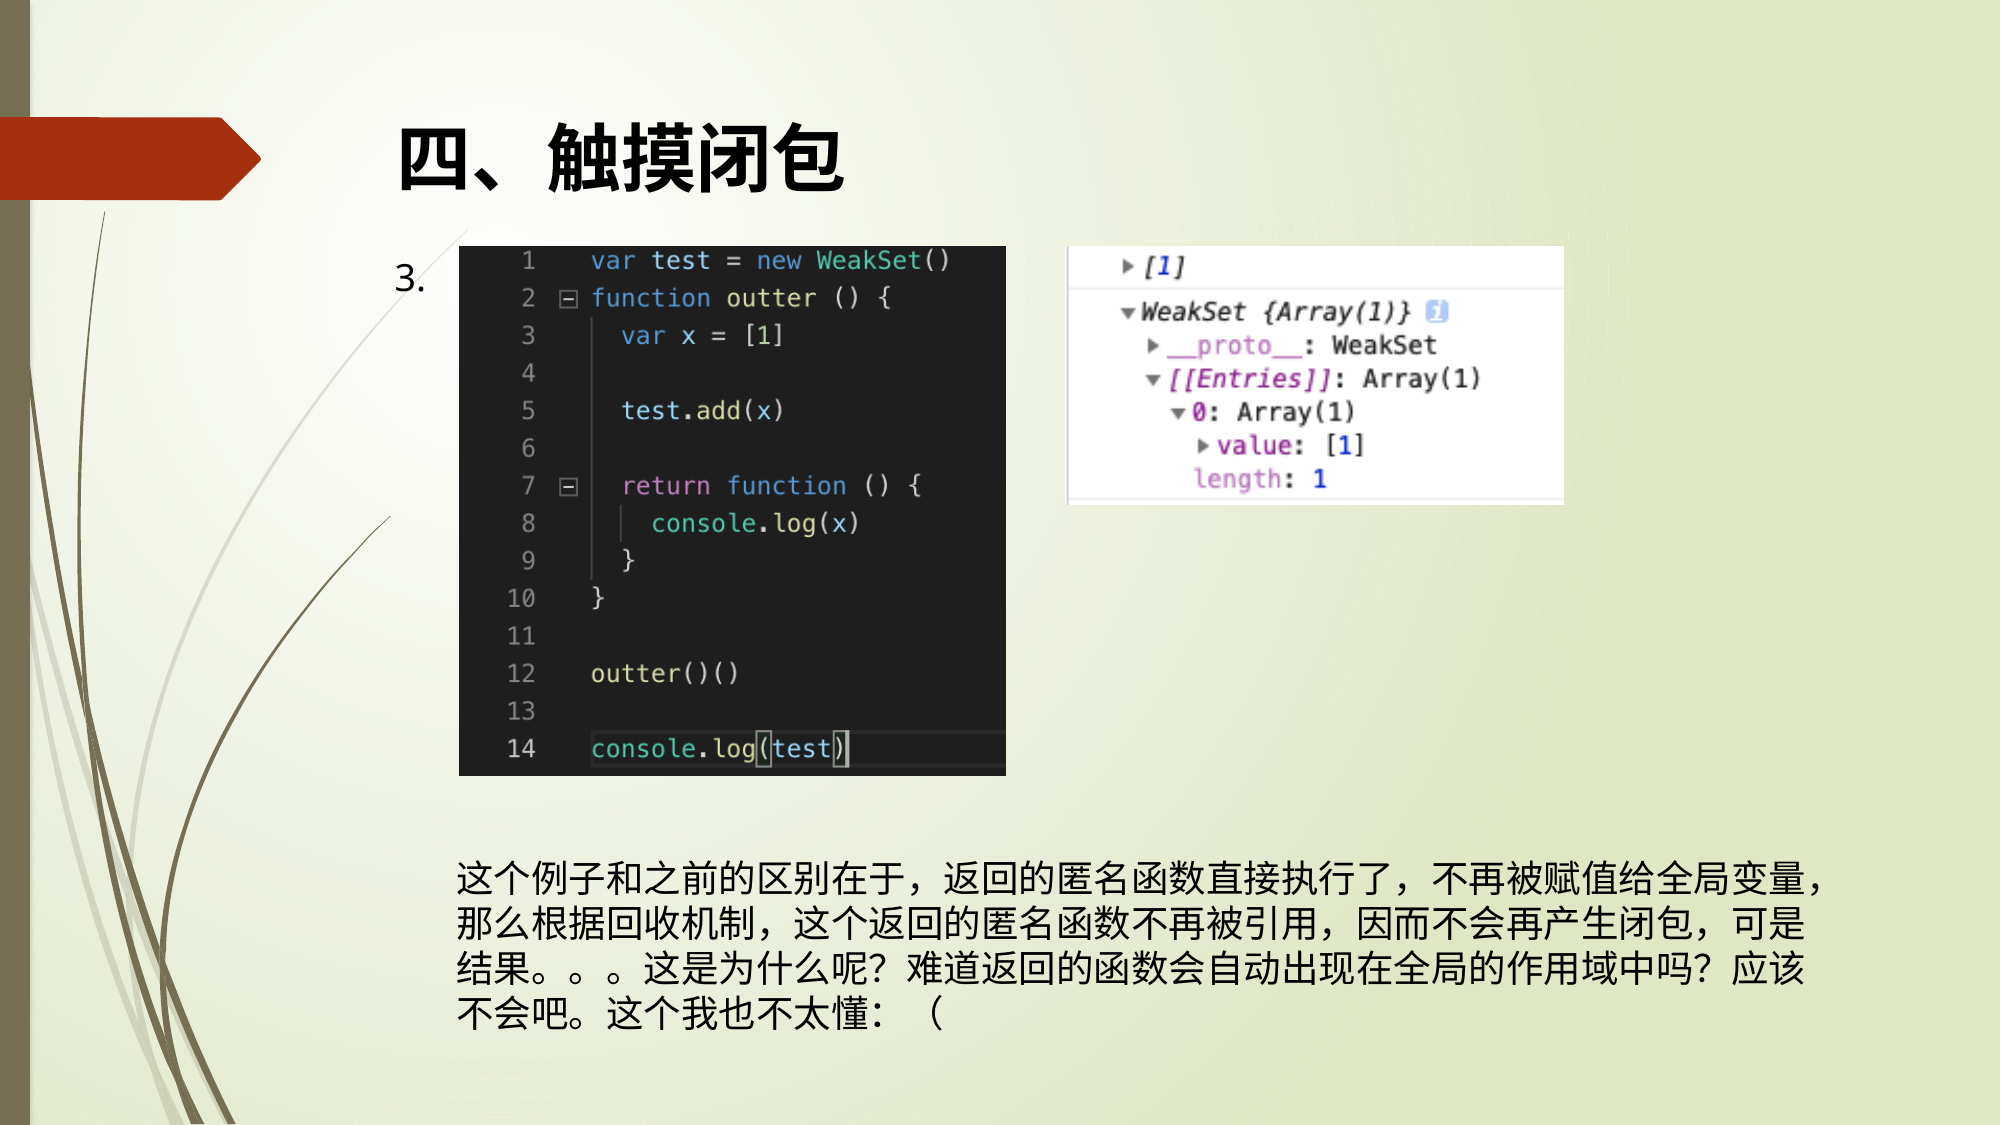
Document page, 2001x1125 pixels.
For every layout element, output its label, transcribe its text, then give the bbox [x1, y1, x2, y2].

text_box 四、触摸闭包 [381, 104, 862, 209]
text_box 这个例子和之前的区别在于，返回的匿名函数直接执行了，不再被赋值给全局变量，那么根据回收机制，这个返回的匿名函数不再被引用，因而不会再产生闭包，可是结果。。。这是为什么呢？难道返回的函数会自动出现在全局的作用域中吗？应该不会吧。这个我也不太懂：（ [441, 847, 1857, 1043]
text_box 3. [379, 246, 442, 307]
picture [1064, 246, 1564, 506]
picture [459, 246, 1006, 777]
